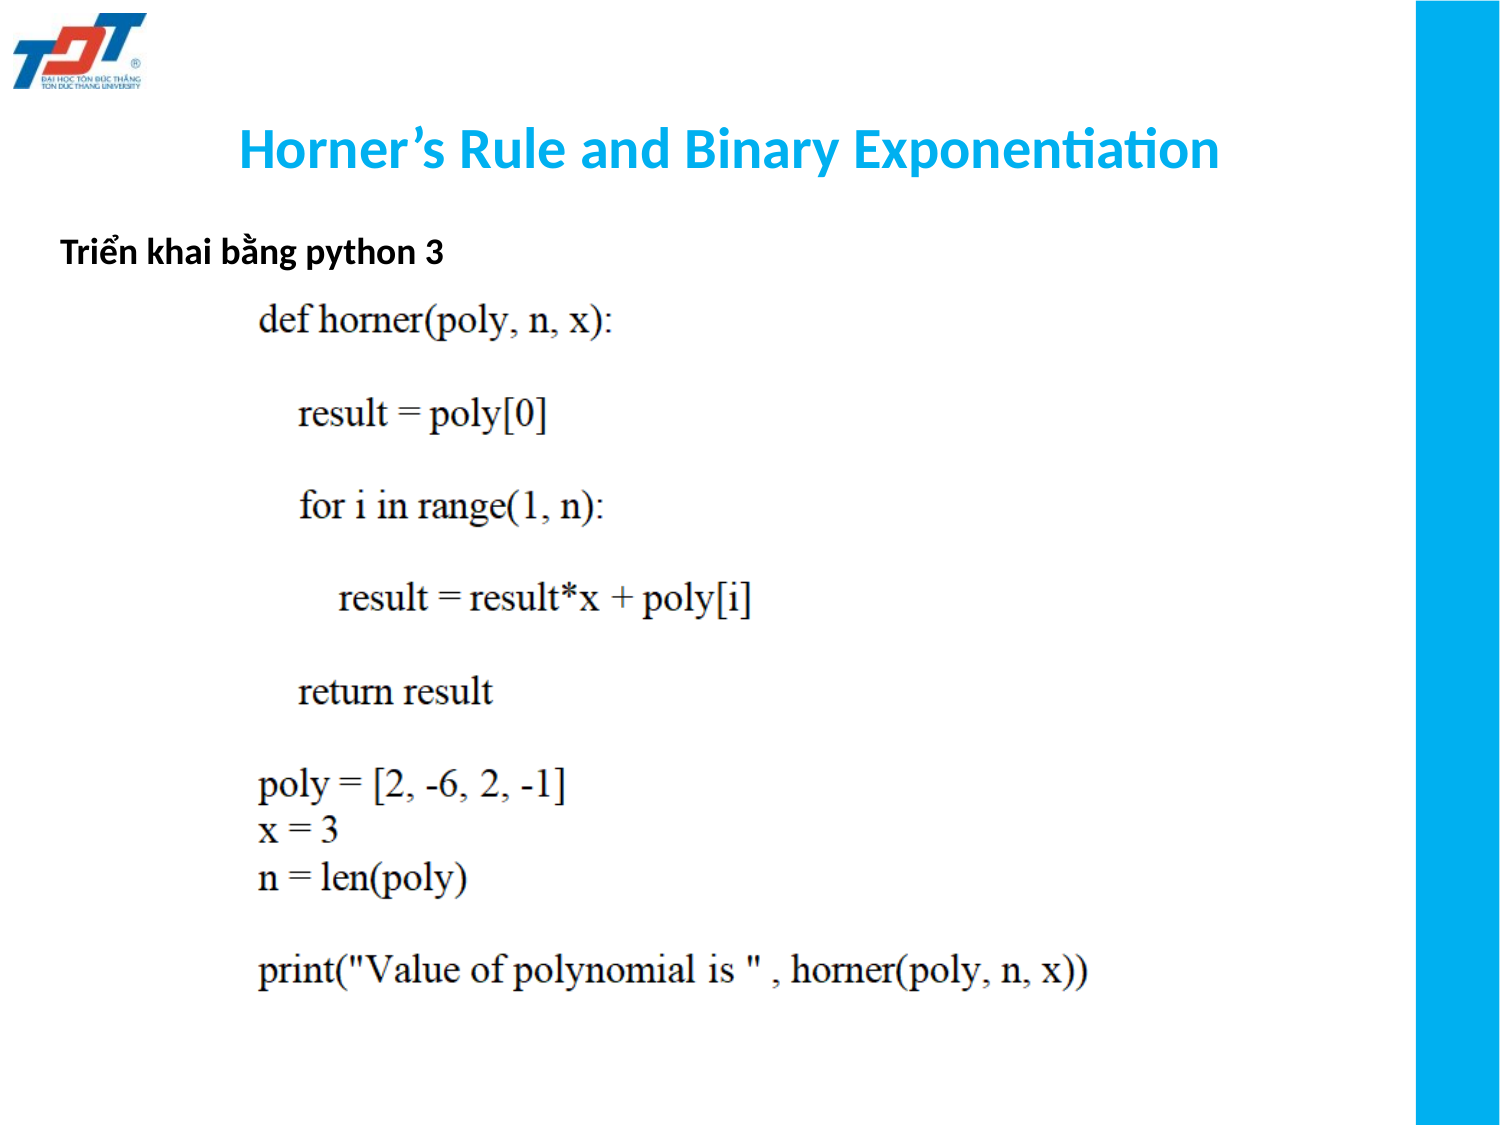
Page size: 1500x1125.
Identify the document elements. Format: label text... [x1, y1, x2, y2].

picture [13, 13, 147, 89]
text_box Horner’s Rule and Binary Exponentiation [224, 102, 1276, 188]
text_box Triển khai bằng python 3 [45, 219, 460, 280]
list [224, 298, 1150, 1013]
text_box [1415, 0, 1500, 1125]
